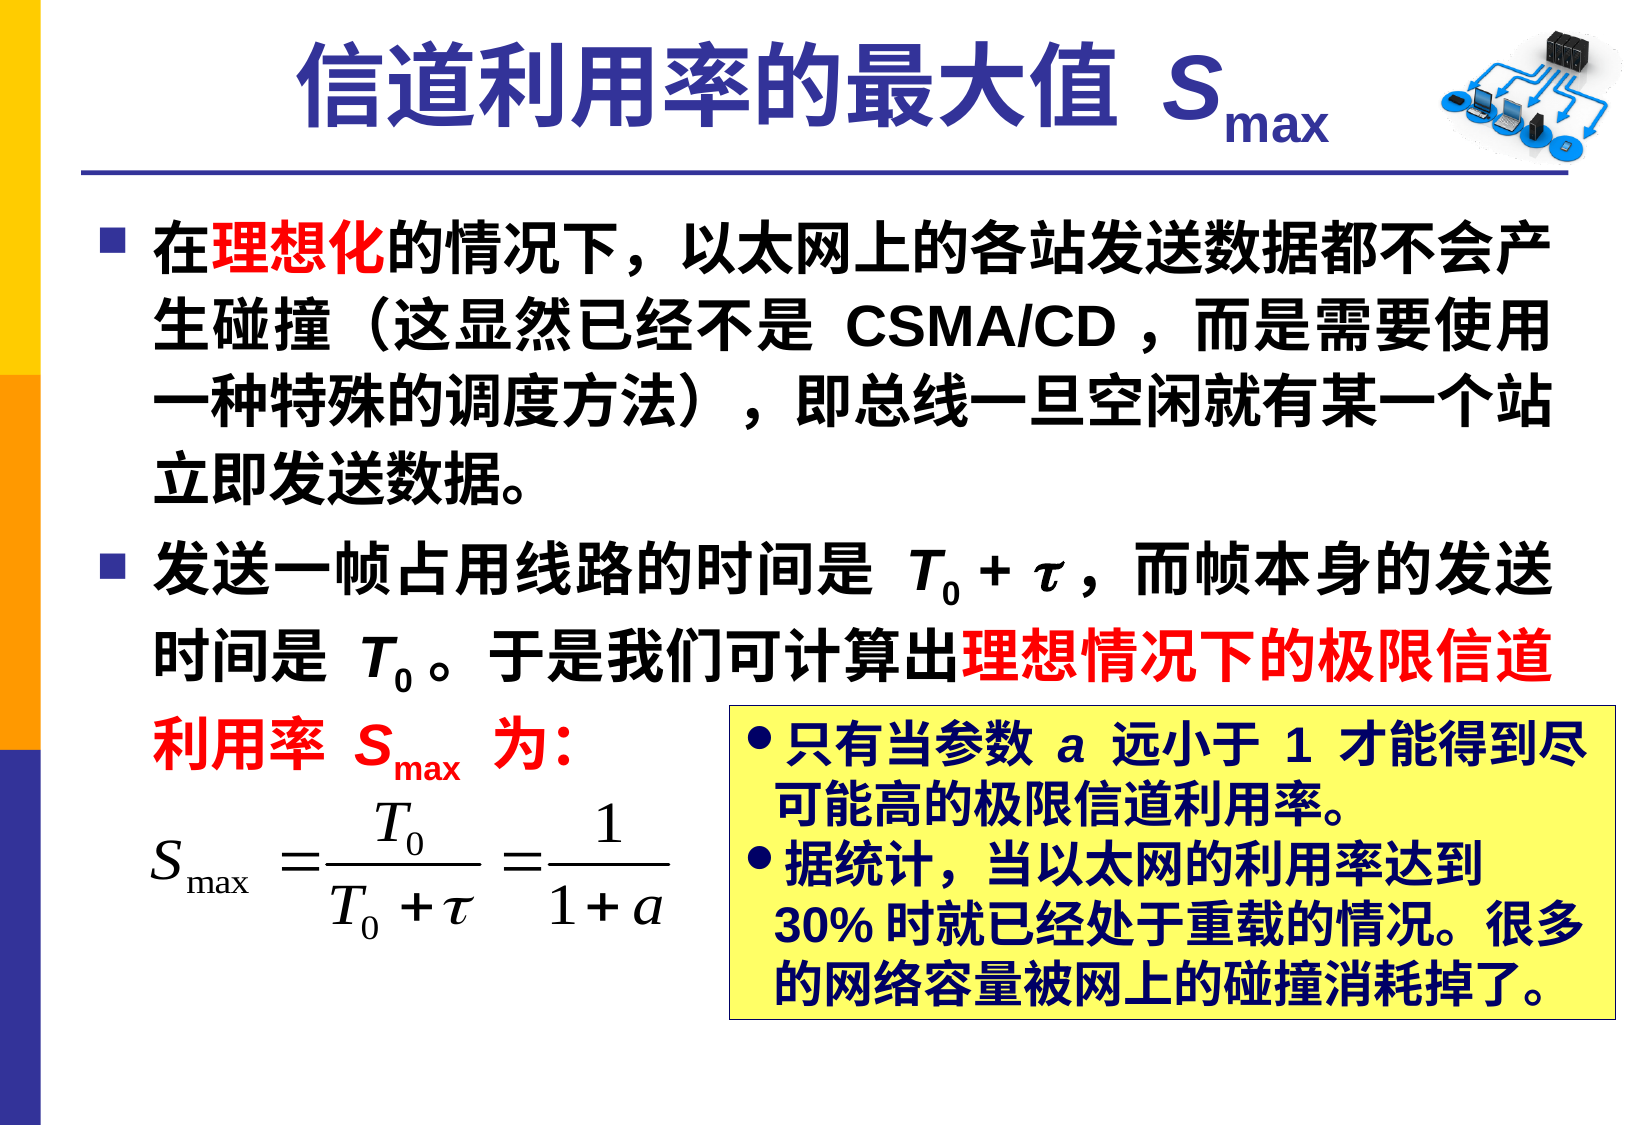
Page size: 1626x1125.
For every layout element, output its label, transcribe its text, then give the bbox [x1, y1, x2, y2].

list 在理想化的情况下，以太网上的各站发送数据都不会产生碰撞（这显然已经不是 CSMA/CD，而是需要使用一种特殊的调度方法），即总线一旦空闲就有某一个站立即发送数据。 发送一帧占用线路的时间是 T0 + ，而帧本身的发送时间是 T0。于是我们可计算出理想情况下的极限信道利用率 Smax 为： [81, 196, 1569, 1006]
picture [1438, 30, 1624, 165]
text_box 只有当参数 a 远小于 1 才能得到尽可能高的极限信道利用率。 据统计，当以太网的利用率达到 30%时就已经处于重载的情况。很多的网络容量被网上的碰撞消耗掉了。 [729, 705, 1616, 1020]
title 信道利用率的最大值 Smax [81, 30, 1569, 161]
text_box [138, 786, 682, 953]
